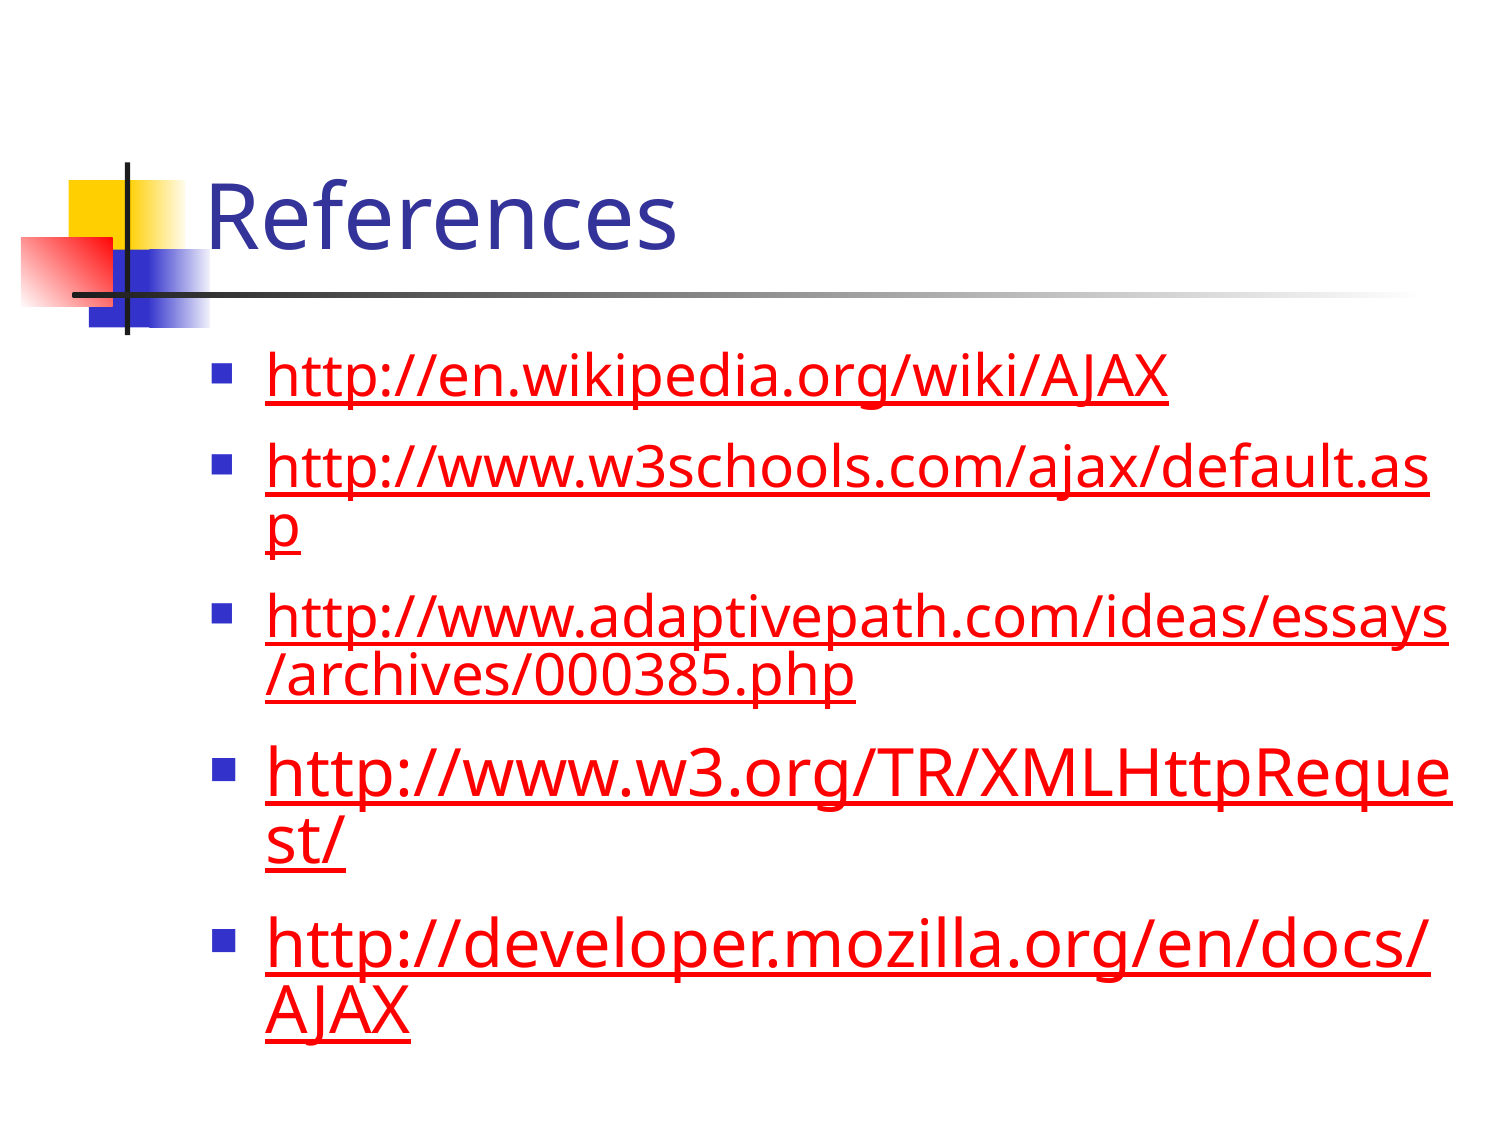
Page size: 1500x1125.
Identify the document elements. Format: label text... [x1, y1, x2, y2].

title References [188, 35, 1468, 275]
list http://en.wikipedia.org/wiki/AJAX http://www.w3schools.com/ajax/default.asp http://www.adaptivepath.com/ideas/essays/archives/000385.php http://www.w3.org/TR/XMLHttpRequest/ http://developer.mozilla.org/en/docs/AJAX [193, 331, 1469, 1006]
